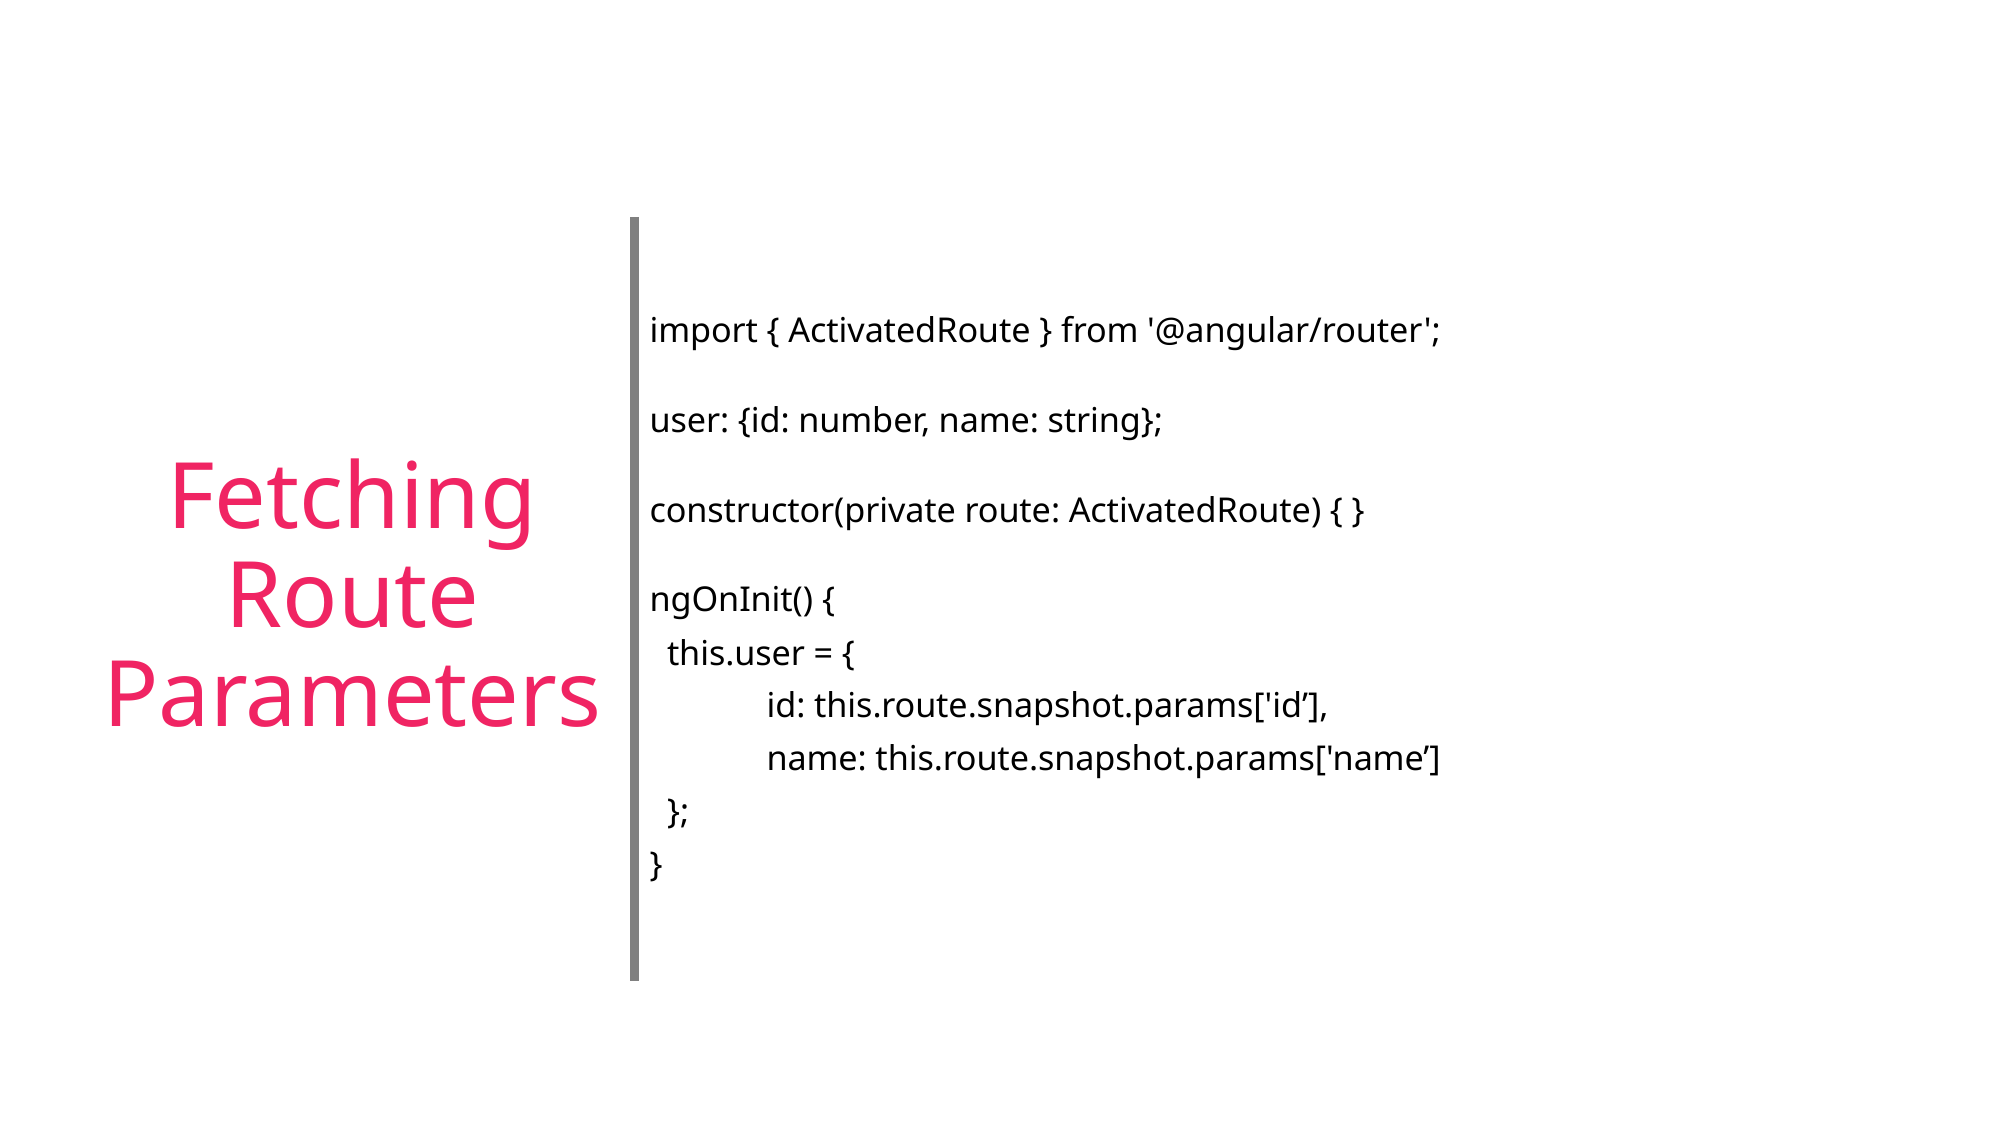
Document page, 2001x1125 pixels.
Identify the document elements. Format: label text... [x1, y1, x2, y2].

title Fetching Route Parameters [70, 182, 634, 1014]
list import { ActivatedRoute } from '@angular/router'; user: {id: number, name: string}; constructor(private route: ActivatedRoute) { } ngOnInit() { this.user = { id: this.route.snapshot.params['id’], name: this.route.snapshot.params['name’] }; } [634, 182, 1863, 1014]
